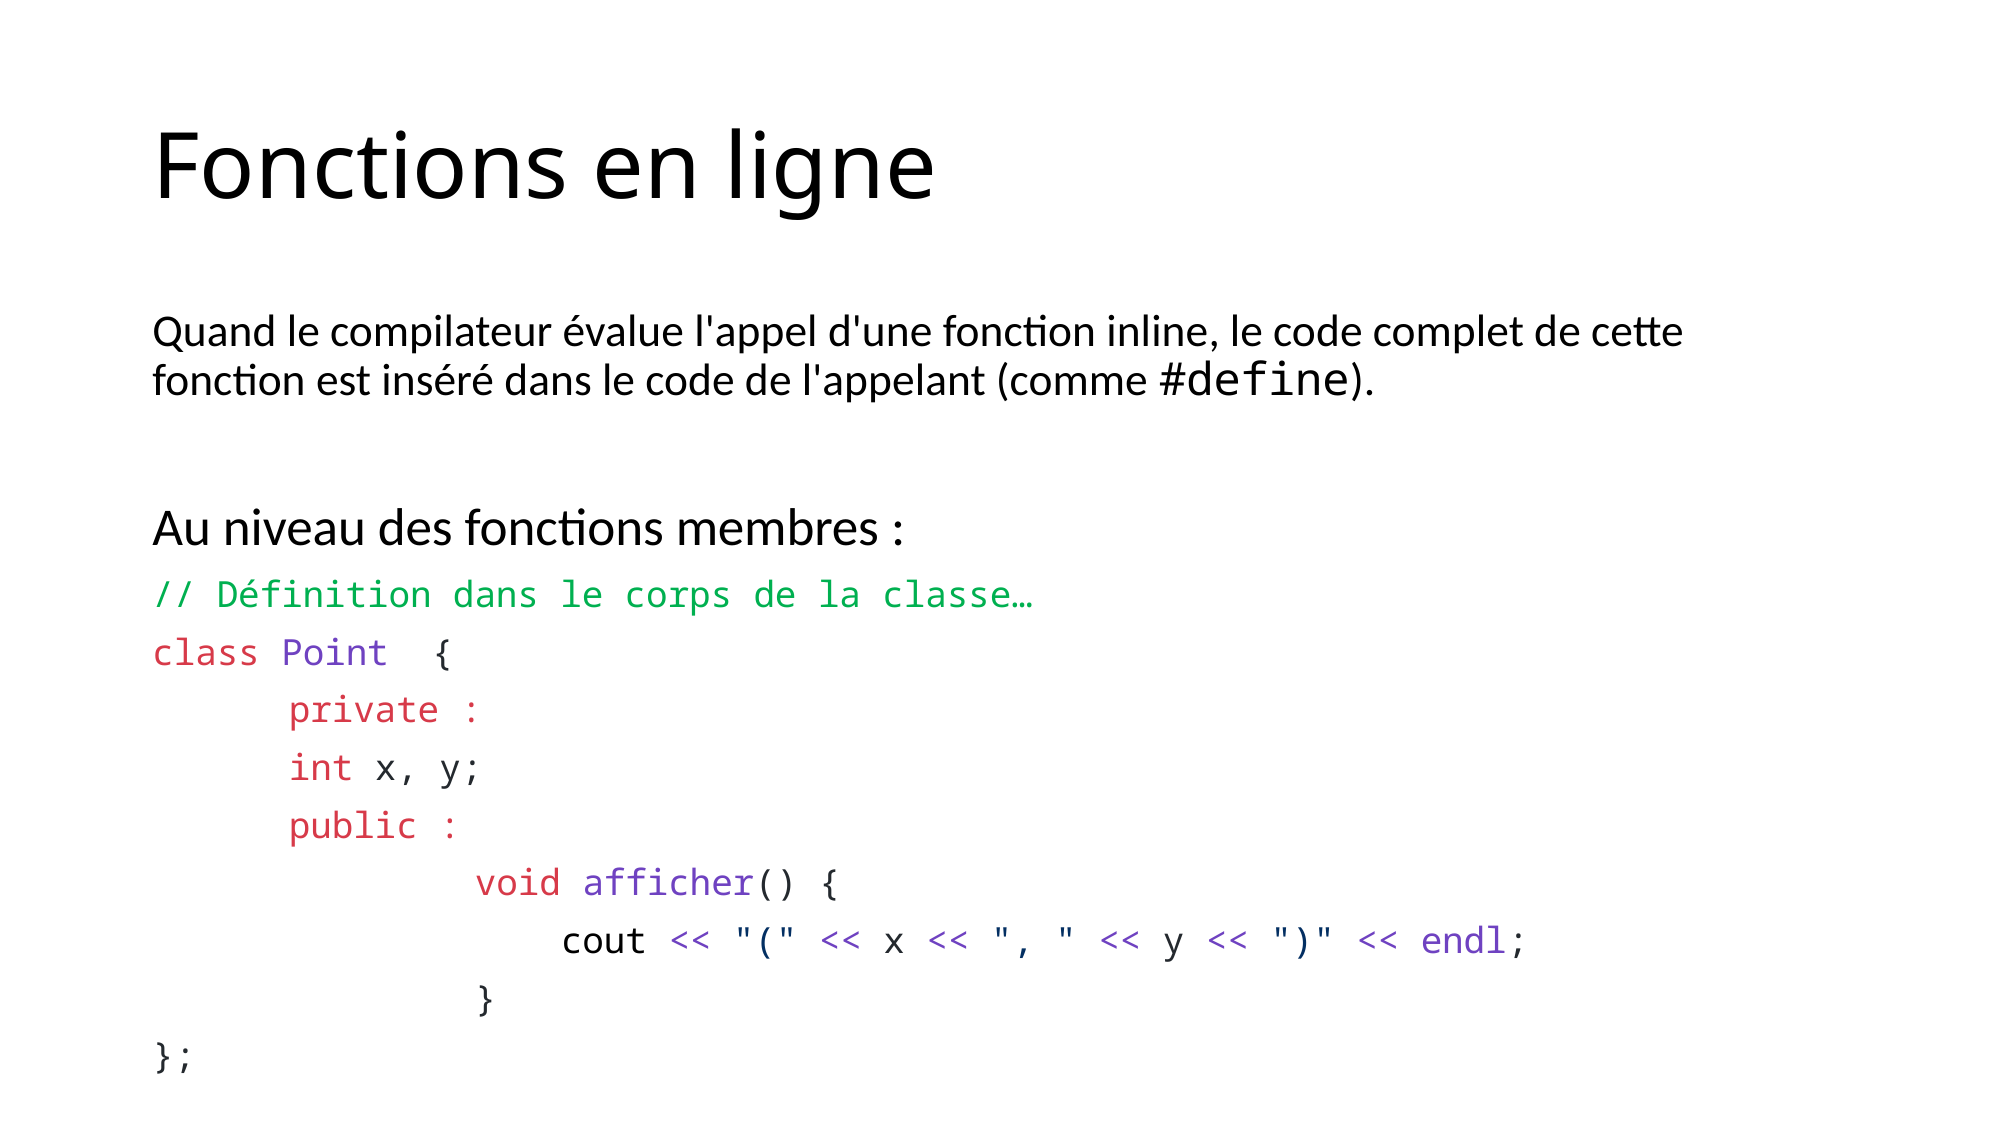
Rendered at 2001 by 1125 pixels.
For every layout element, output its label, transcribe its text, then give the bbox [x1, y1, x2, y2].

list Quand le compilateur évalue l'appel d'une fonction inline, le code complet de cette fonction est inséré dans le code de l'appelant (comme #define). Au niveau des fonctions membres : // Définition dans le corps de la classe… class Point { private : int x, y; public : void afficher() { cout << "(" << x << ", " << y << ")" << endl; } }; [137, 299, 1863, 1087]
title Fonctions en ligne [137, 59, 1863, 278]
